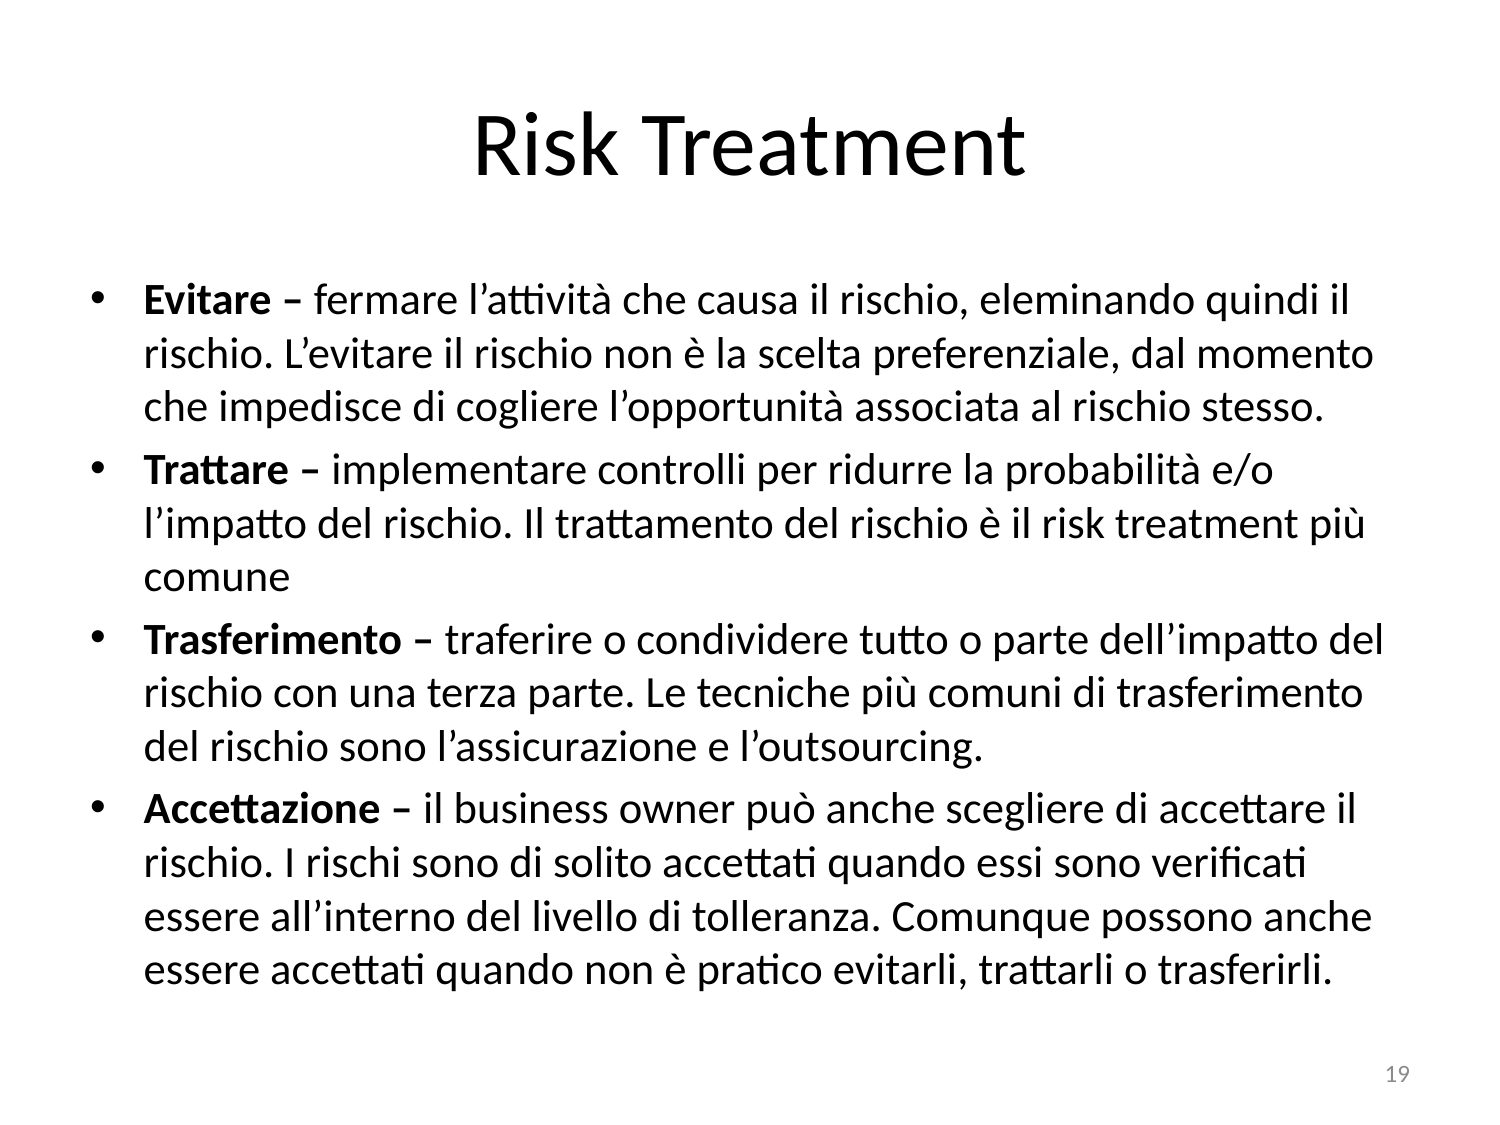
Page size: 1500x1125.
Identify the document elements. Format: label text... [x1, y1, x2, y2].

title Risk Treatment [75, 45, 1425, 233]
slide_number 19 [1074, 1042, 1425, 1103]
list Evitare – fermare l’attività che causa il rischio, eleminando quindi il rischio. L’evitare il rischio non è la scelta preferenziale, dal momento che impedisce di cogliere l’opportunità associata al rischio stesso. Trattare – implementare controlli per ridurre la probabilità e/o l’impatto del rischio. Il trattamento del rischio è il risk treatment più comune Trasferimento – traferire o condividere tutto o parte dell’impatto del rischio con una terza parte. Le tecniche più comuni di trasferimento del rischio sono l’assicurazione e l’outsourcing. Accettazione – il business owner può anche scegliere di accettare il rischio. I rischi sono di solito accettati quando essi sono verificati essere all’interno del livello di tolleranza. Comunque possono anche essere accettati quando non è pratico evitarli, trattarli o trasferirli. [75, 262, 1425, 1005]
